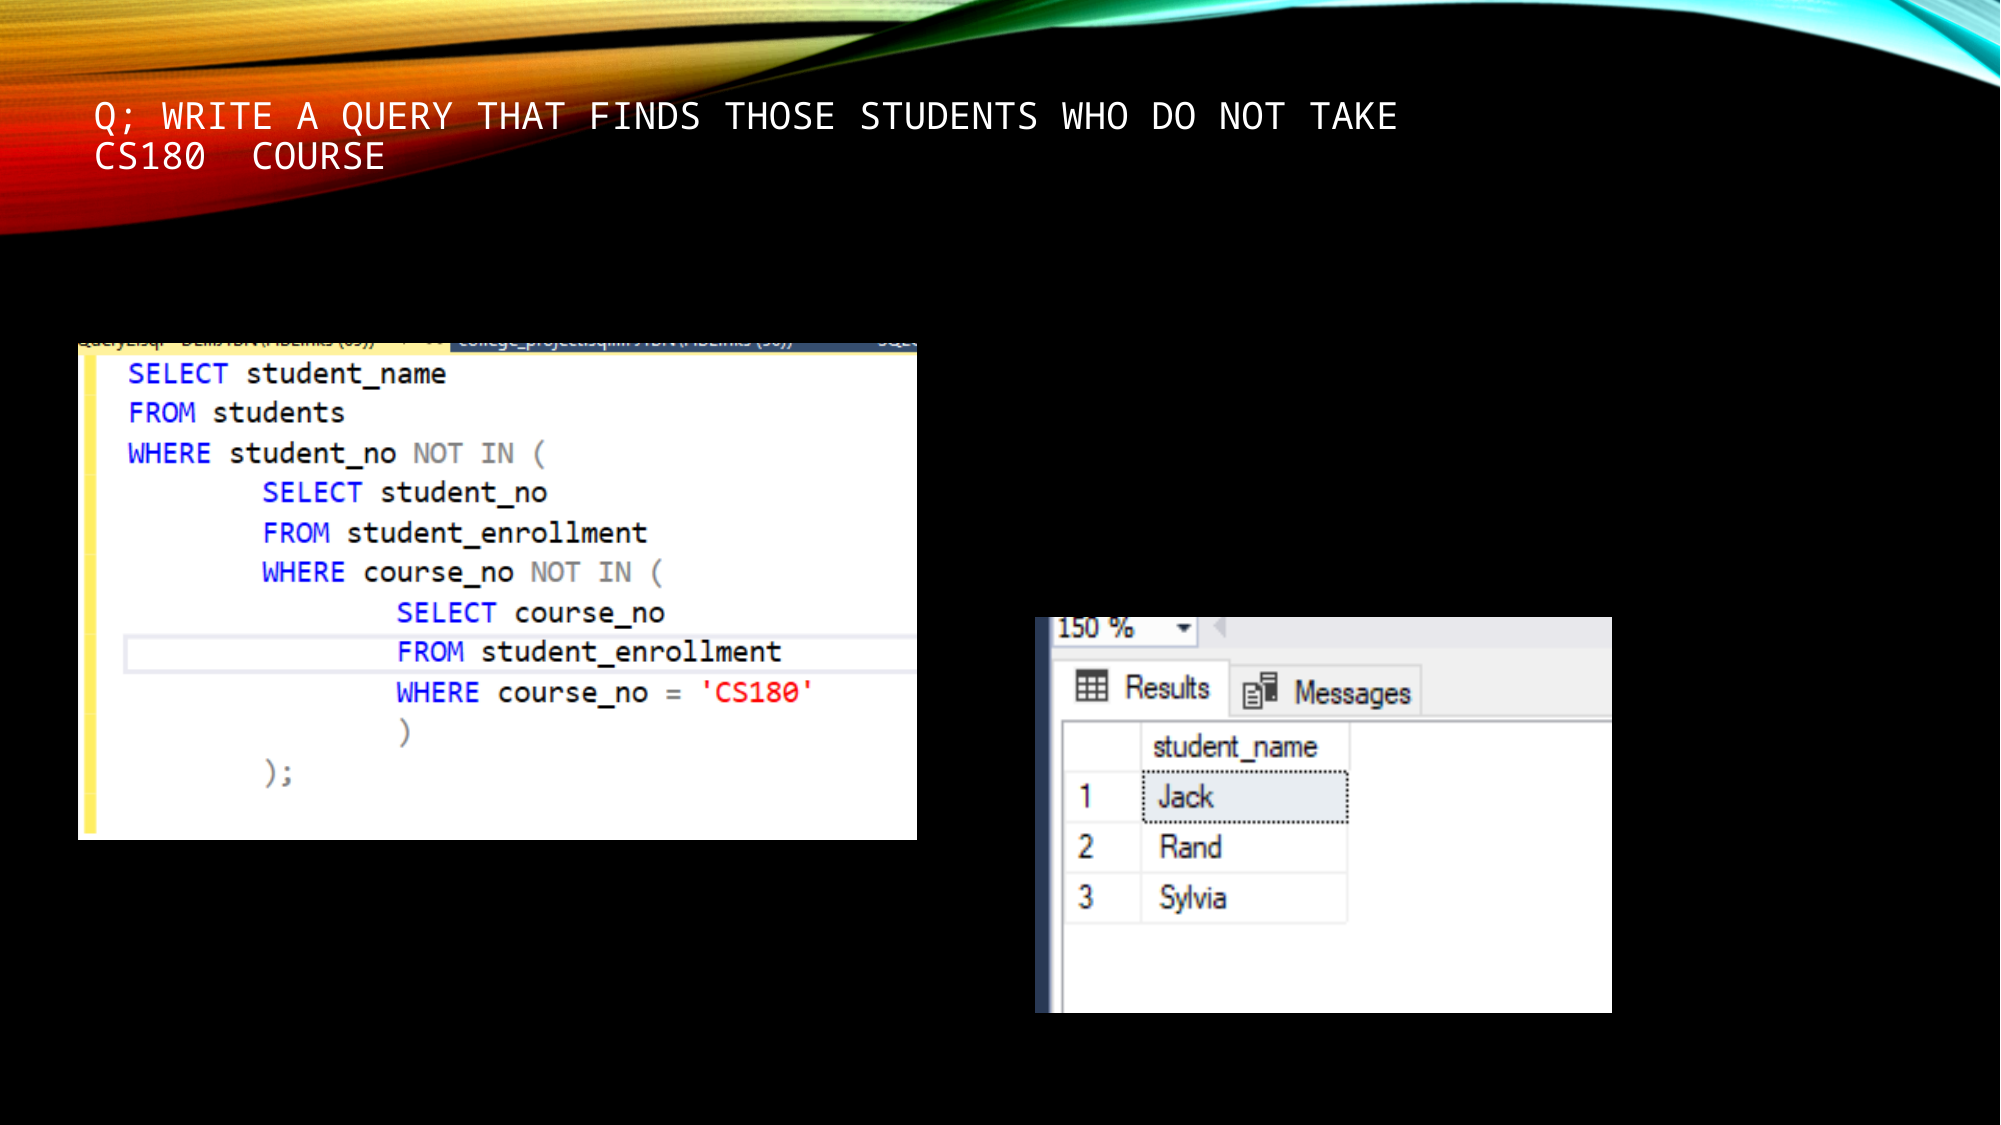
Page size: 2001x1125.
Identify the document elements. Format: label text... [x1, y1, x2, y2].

picture [78, 342, 917, 841]
title Q; Write a query that finds those students who do not take CS180 course [78, 31, 1492, 244]
picture [0, 0, 2000, 237]
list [1035, 617, 1613, 1013]
